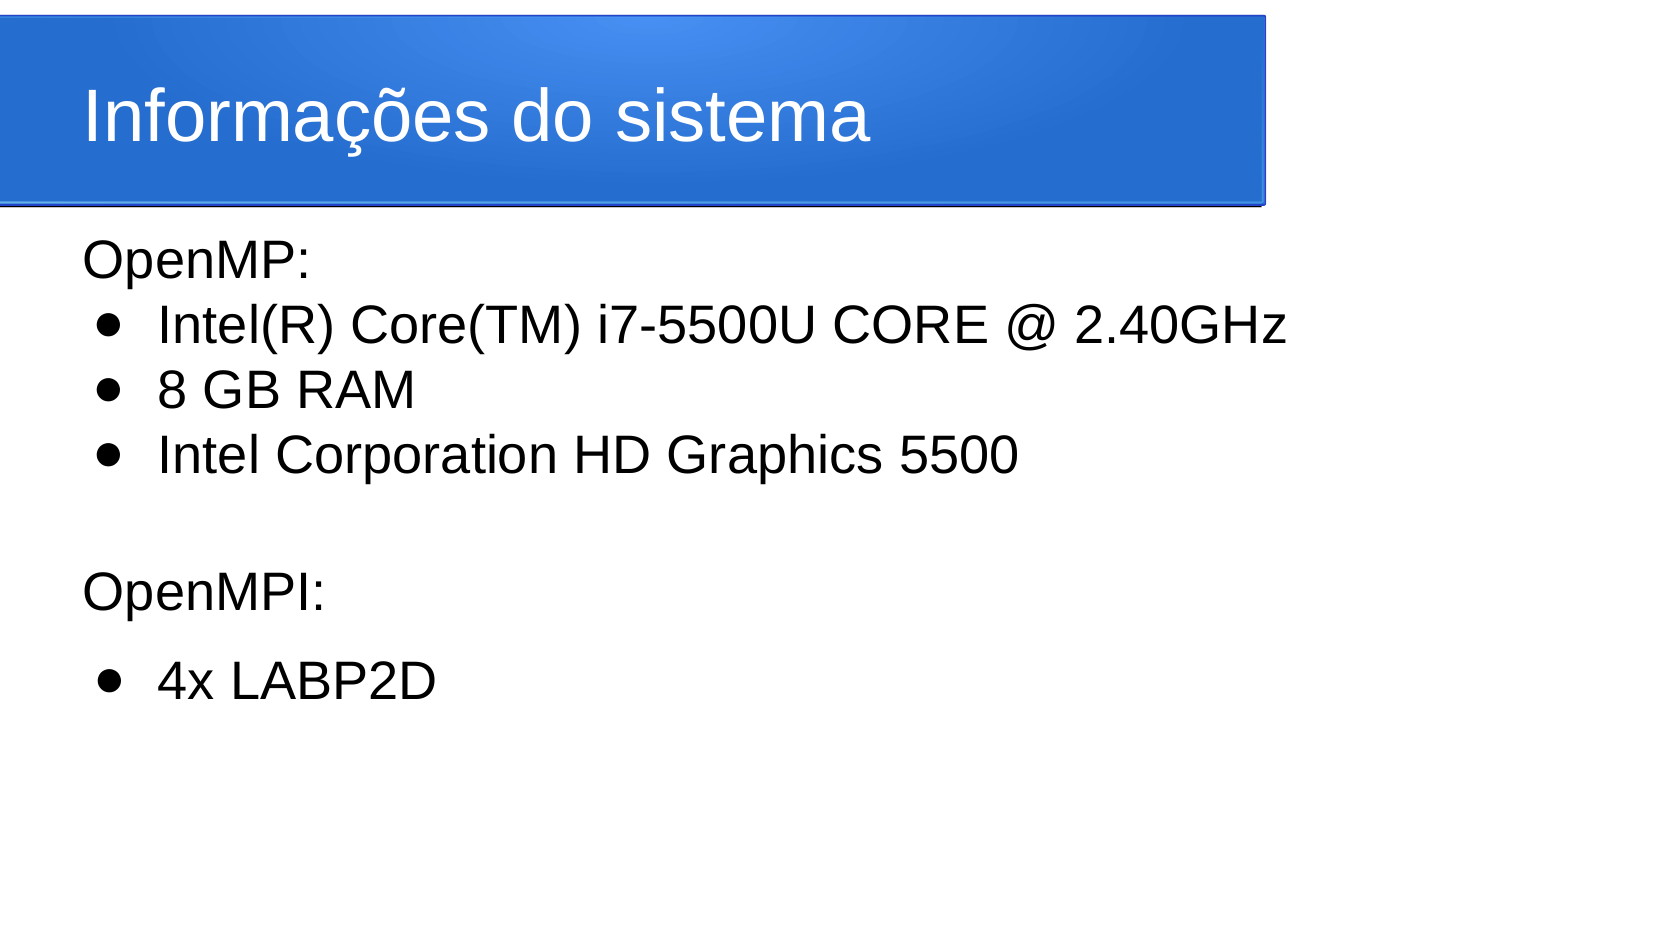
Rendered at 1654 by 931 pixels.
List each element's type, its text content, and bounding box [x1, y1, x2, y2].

picture [0, 13, 1269, 211]
text_box Informações do sistema [82, 35, 1235, 189]
text_box OpenMP: Intel(R) Core(TM) i7-5500U CORE @ 2.40GHz 8 GB RAM Intel Corporation HD Graphics 5500 [82, 224, 1571, 556]
text_box OpenMPI: 4x LABP2D [82, 556, 1571, 889]
